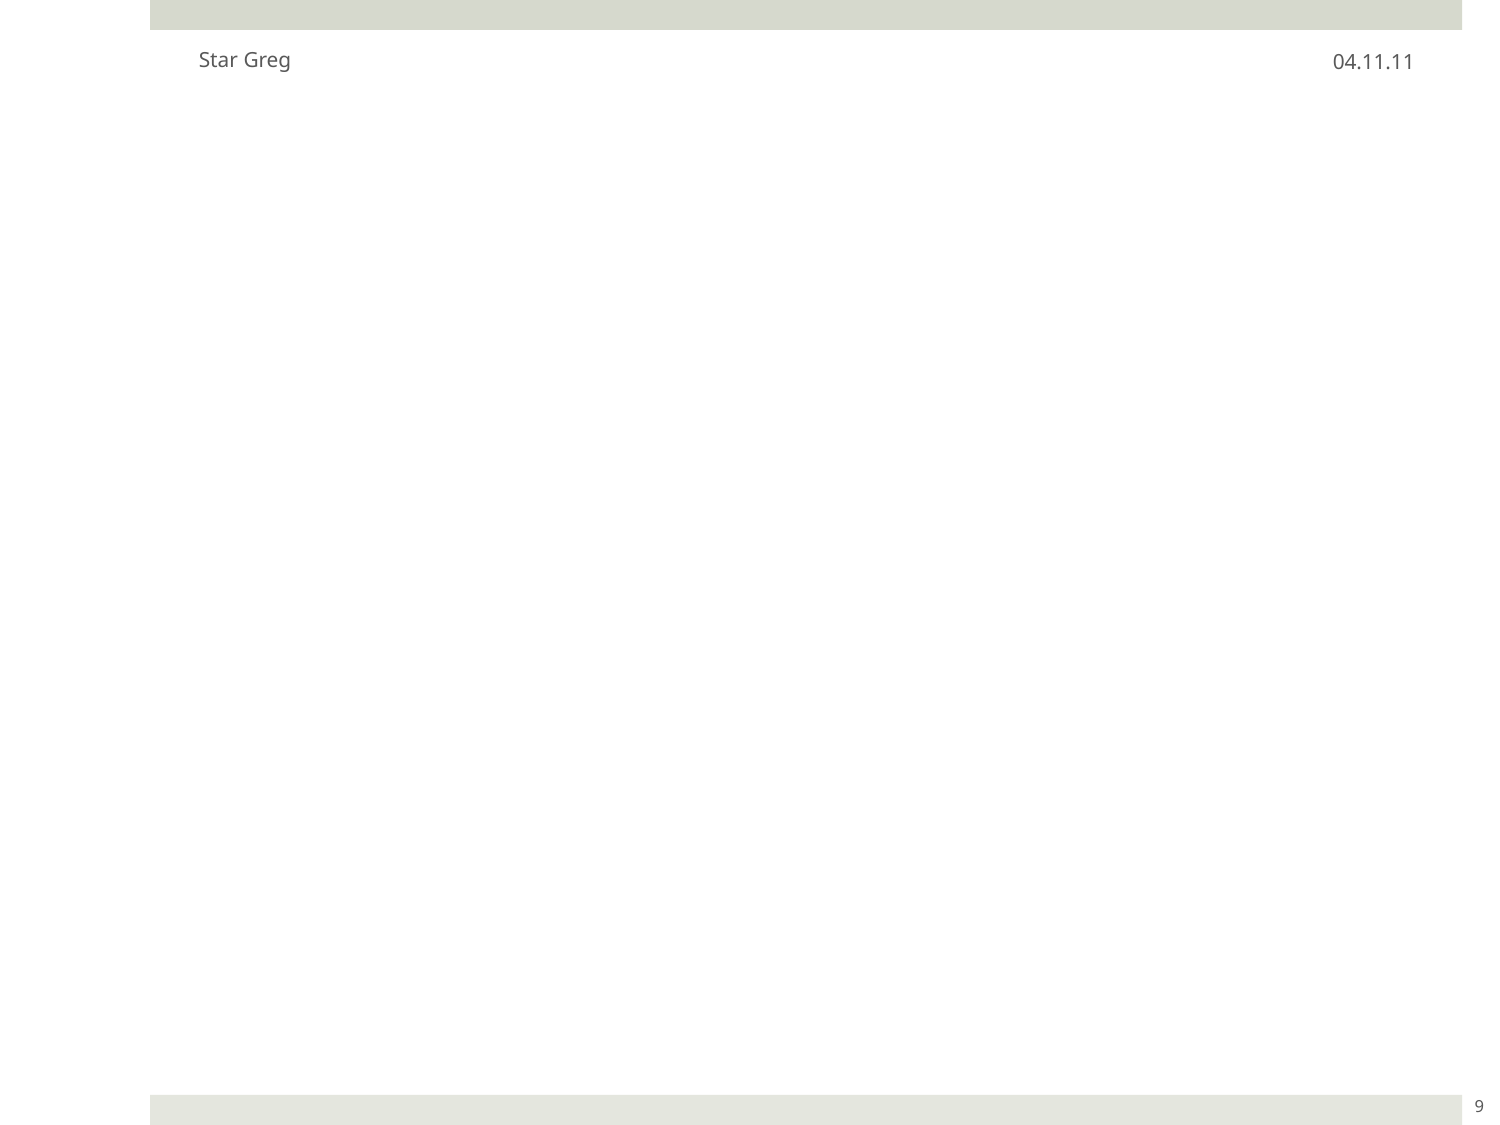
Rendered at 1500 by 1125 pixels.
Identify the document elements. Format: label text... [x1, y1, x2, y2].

slide_number 9 [1441, 1077, 1500, 1125]
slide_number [1079, 30, 1430, 91]
footer Star Greg [183, 30, 659, 91]
